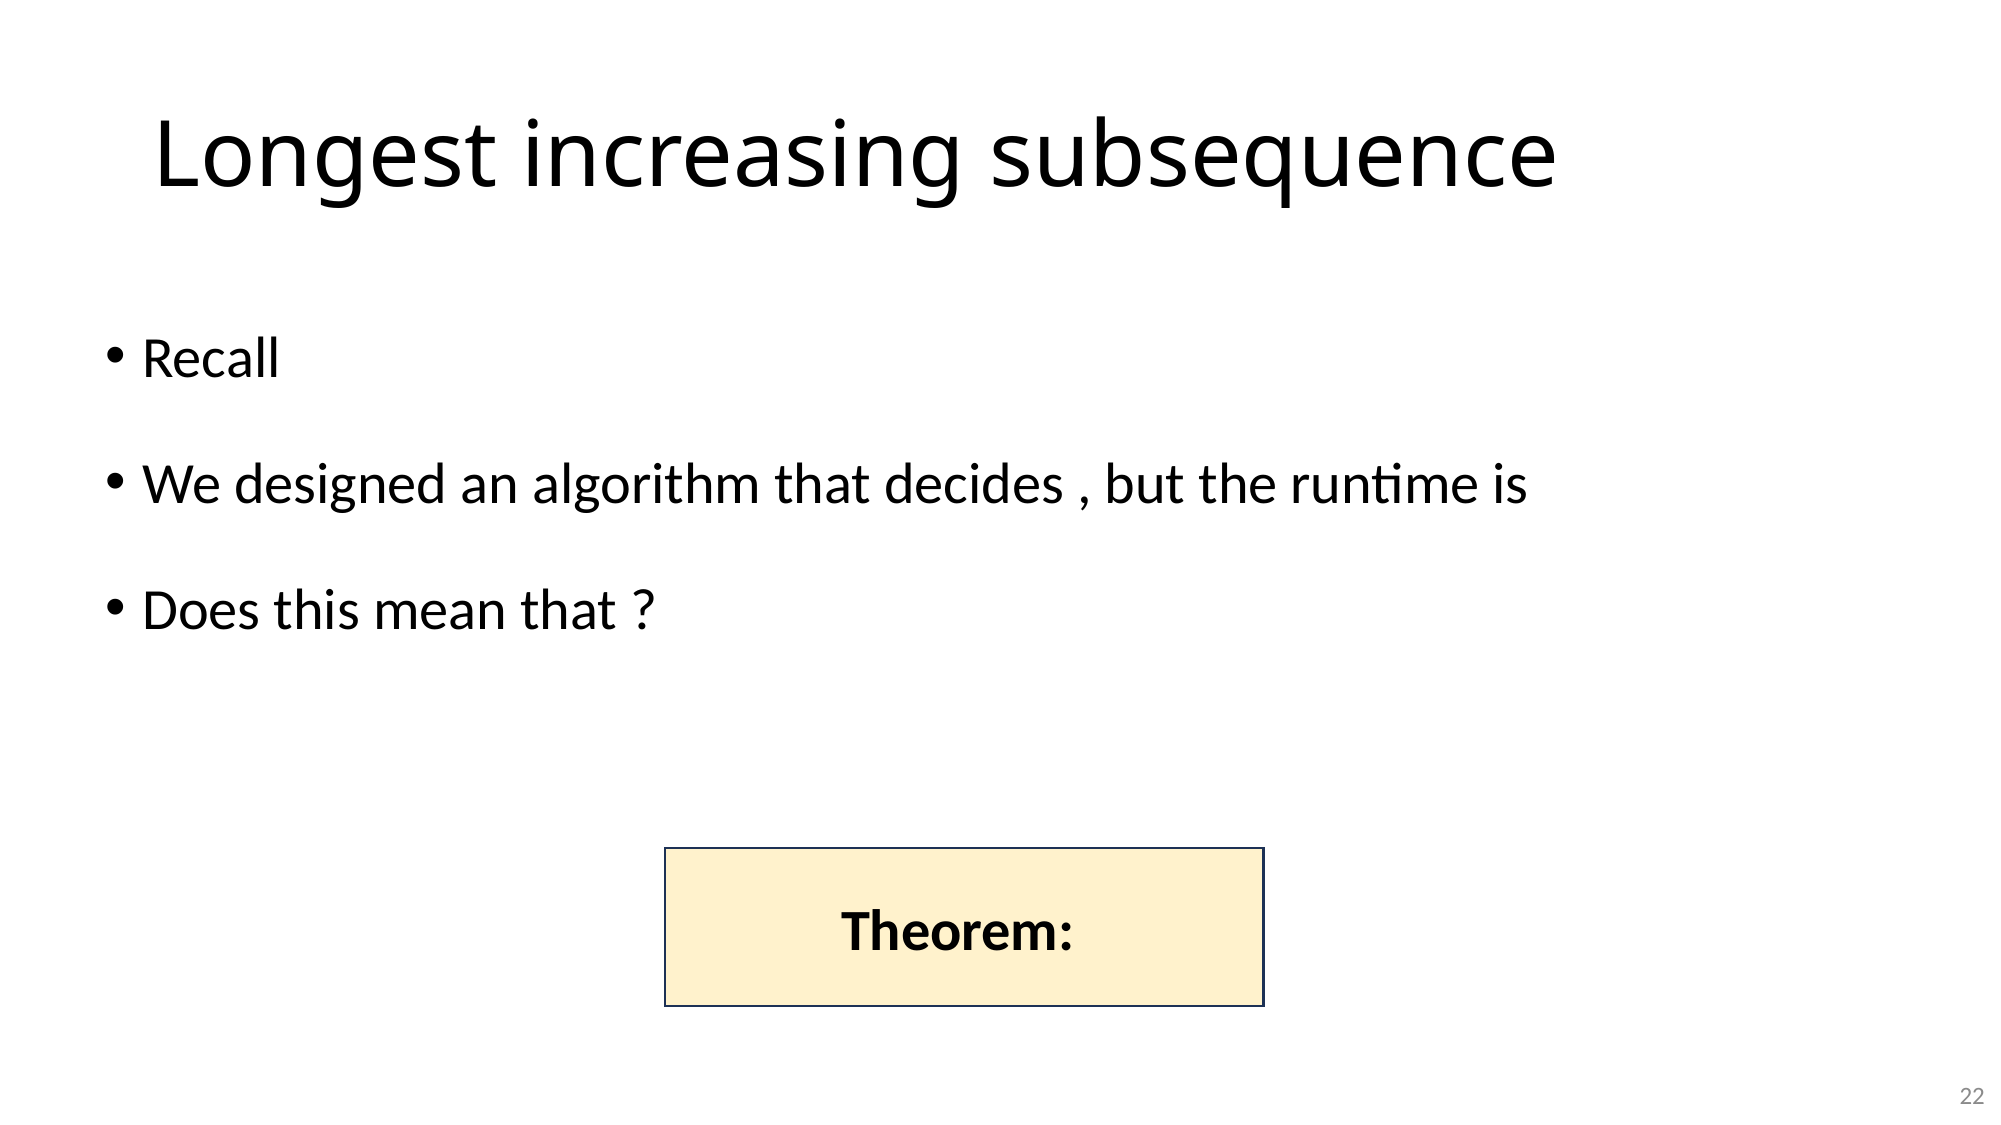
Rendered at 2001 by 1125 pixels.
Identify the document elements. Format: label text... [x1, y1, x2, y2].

title Longest increasing subsequence [137, 47, 1863, 266]
slide_number 22 [1550, 1064, 2000, 1125]
